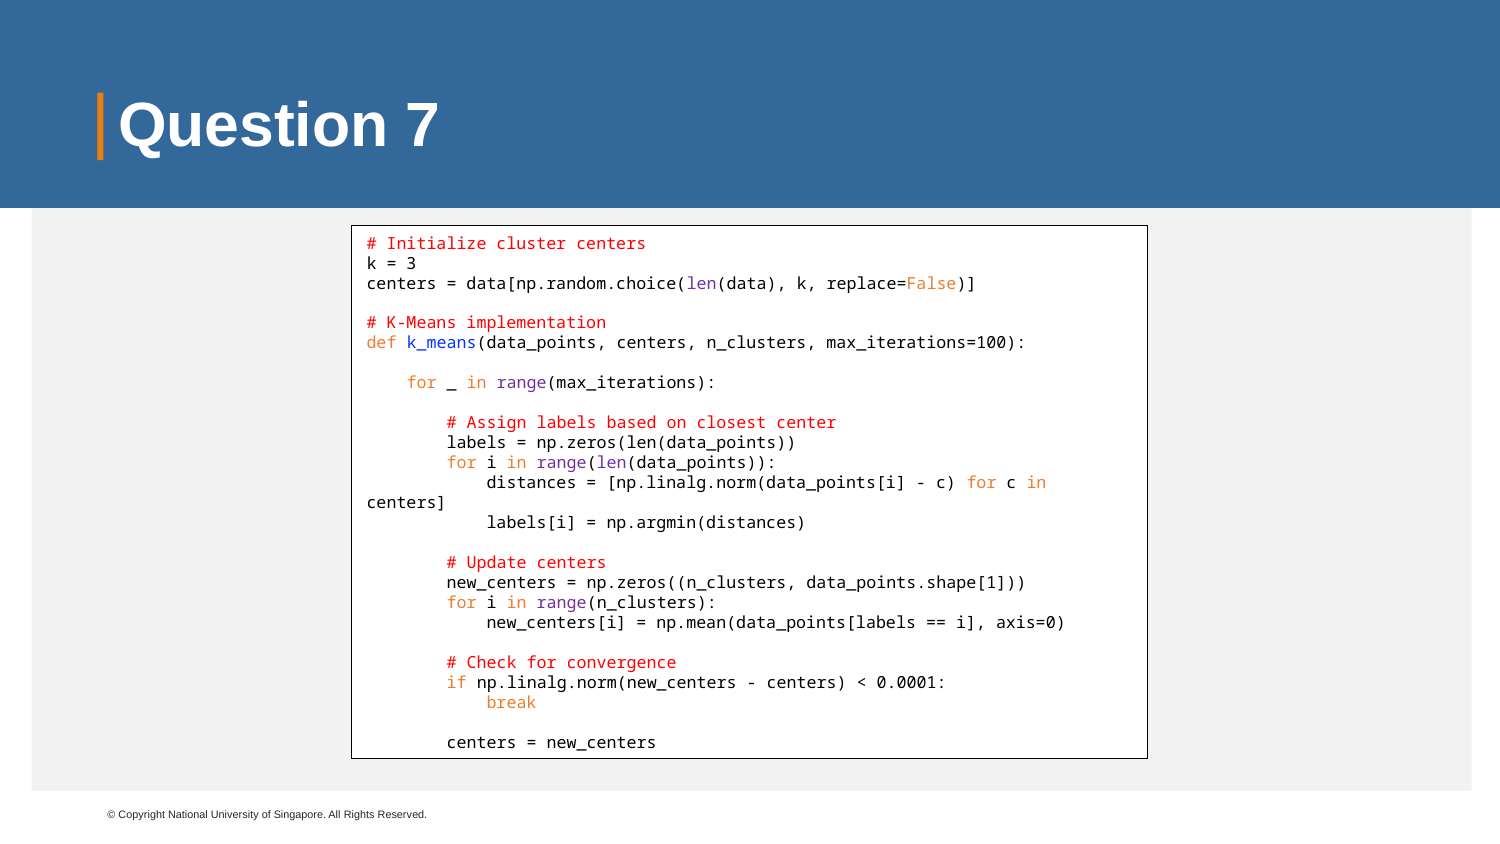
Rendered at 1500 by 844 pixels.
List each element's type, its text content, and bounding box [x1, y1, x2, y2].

title Question 7 [103, 44, 1397, 208]
text_box # Initialize cluster centers k = 3 centers = data[np.random.choice(len(data), k, replace=False)] # K-Means implementation def k_means(data_points, centers, n_clusters, max_iterations=100): for _ in range(max_iterations): # Assign labels based on closest center labels = np.zeros(len(data_points)) for i in range(len(data_points)): distances = [np.linalg.norm(data_points[i] - c) for c in centers] labels[i] = np.argmin(distances) # Update centers new_centers = np.zeros((n_clusters, data_points.shape[1])) for i in range(n_clusters): new_centers[i] = np.mean(data_points[labels == i], axis=0) # Check for convergence if np.linalg.norm(new_centers - centers) < 0.0001: break centers = new_centers [351, 225, 1148, 759]
text_box [96, 92, 104, 161]
